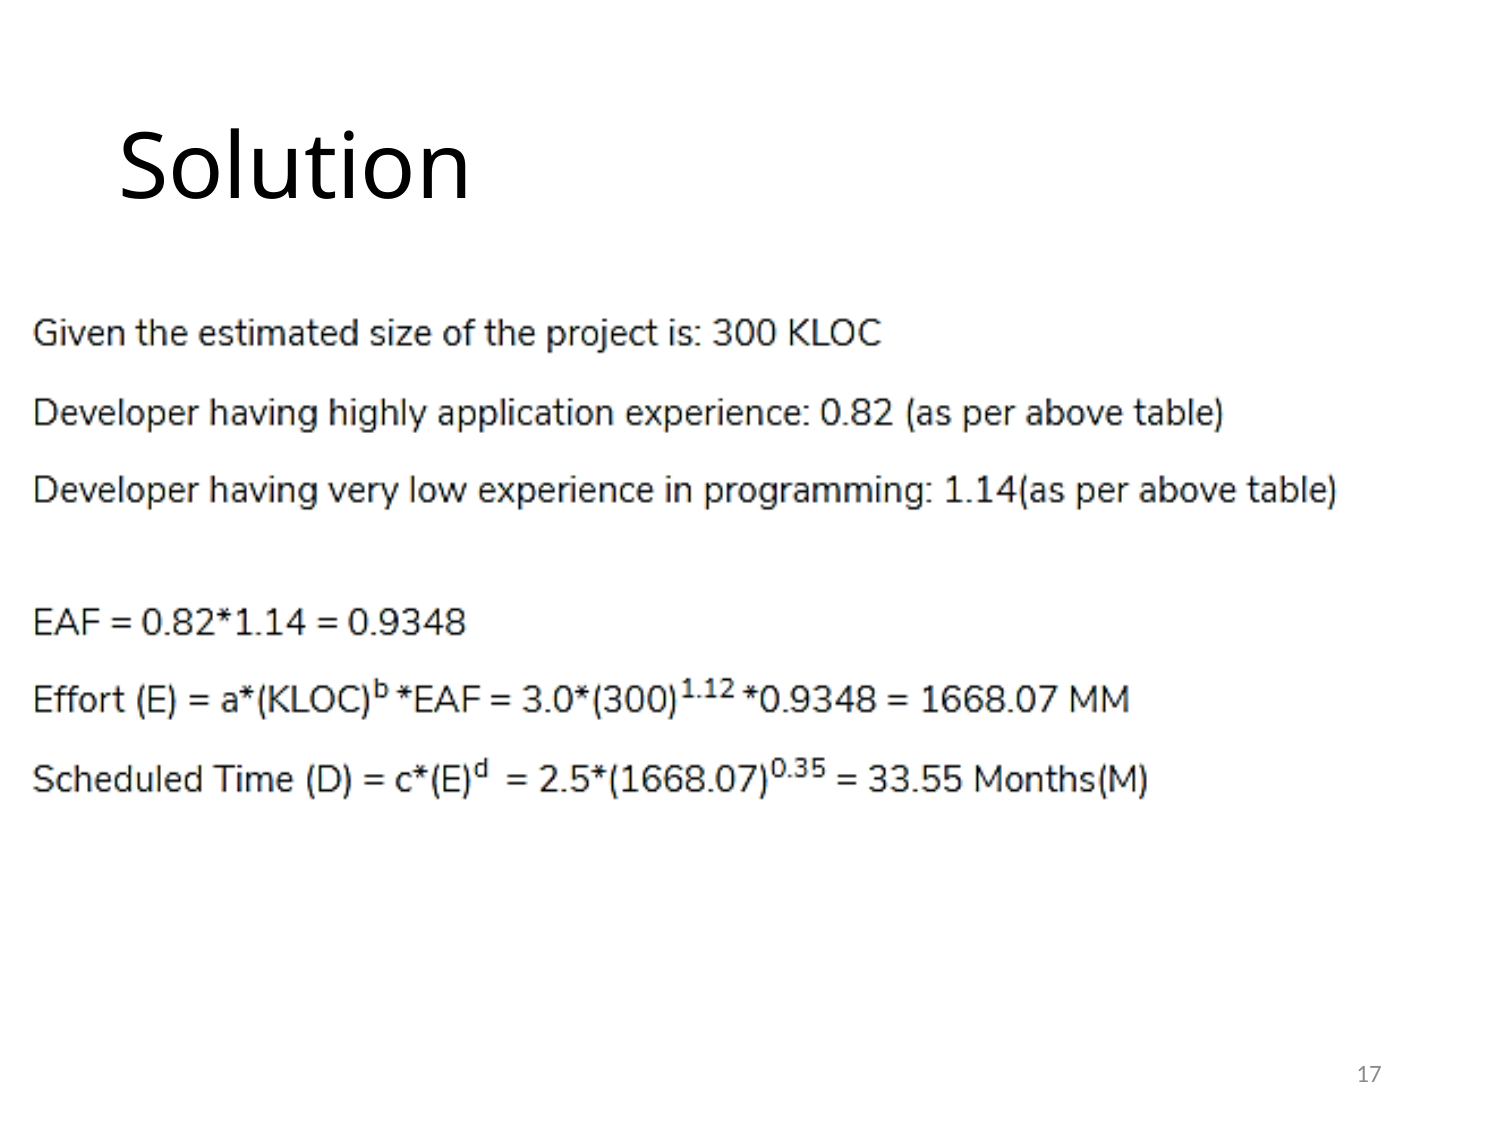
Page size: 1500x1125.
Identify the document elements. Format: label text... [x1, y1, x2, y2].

title Solution [103, 59, 1397, 278]
slide_number 17 [1059, 1042, 1397, 1103]
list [0, 281, 1437, 844]
